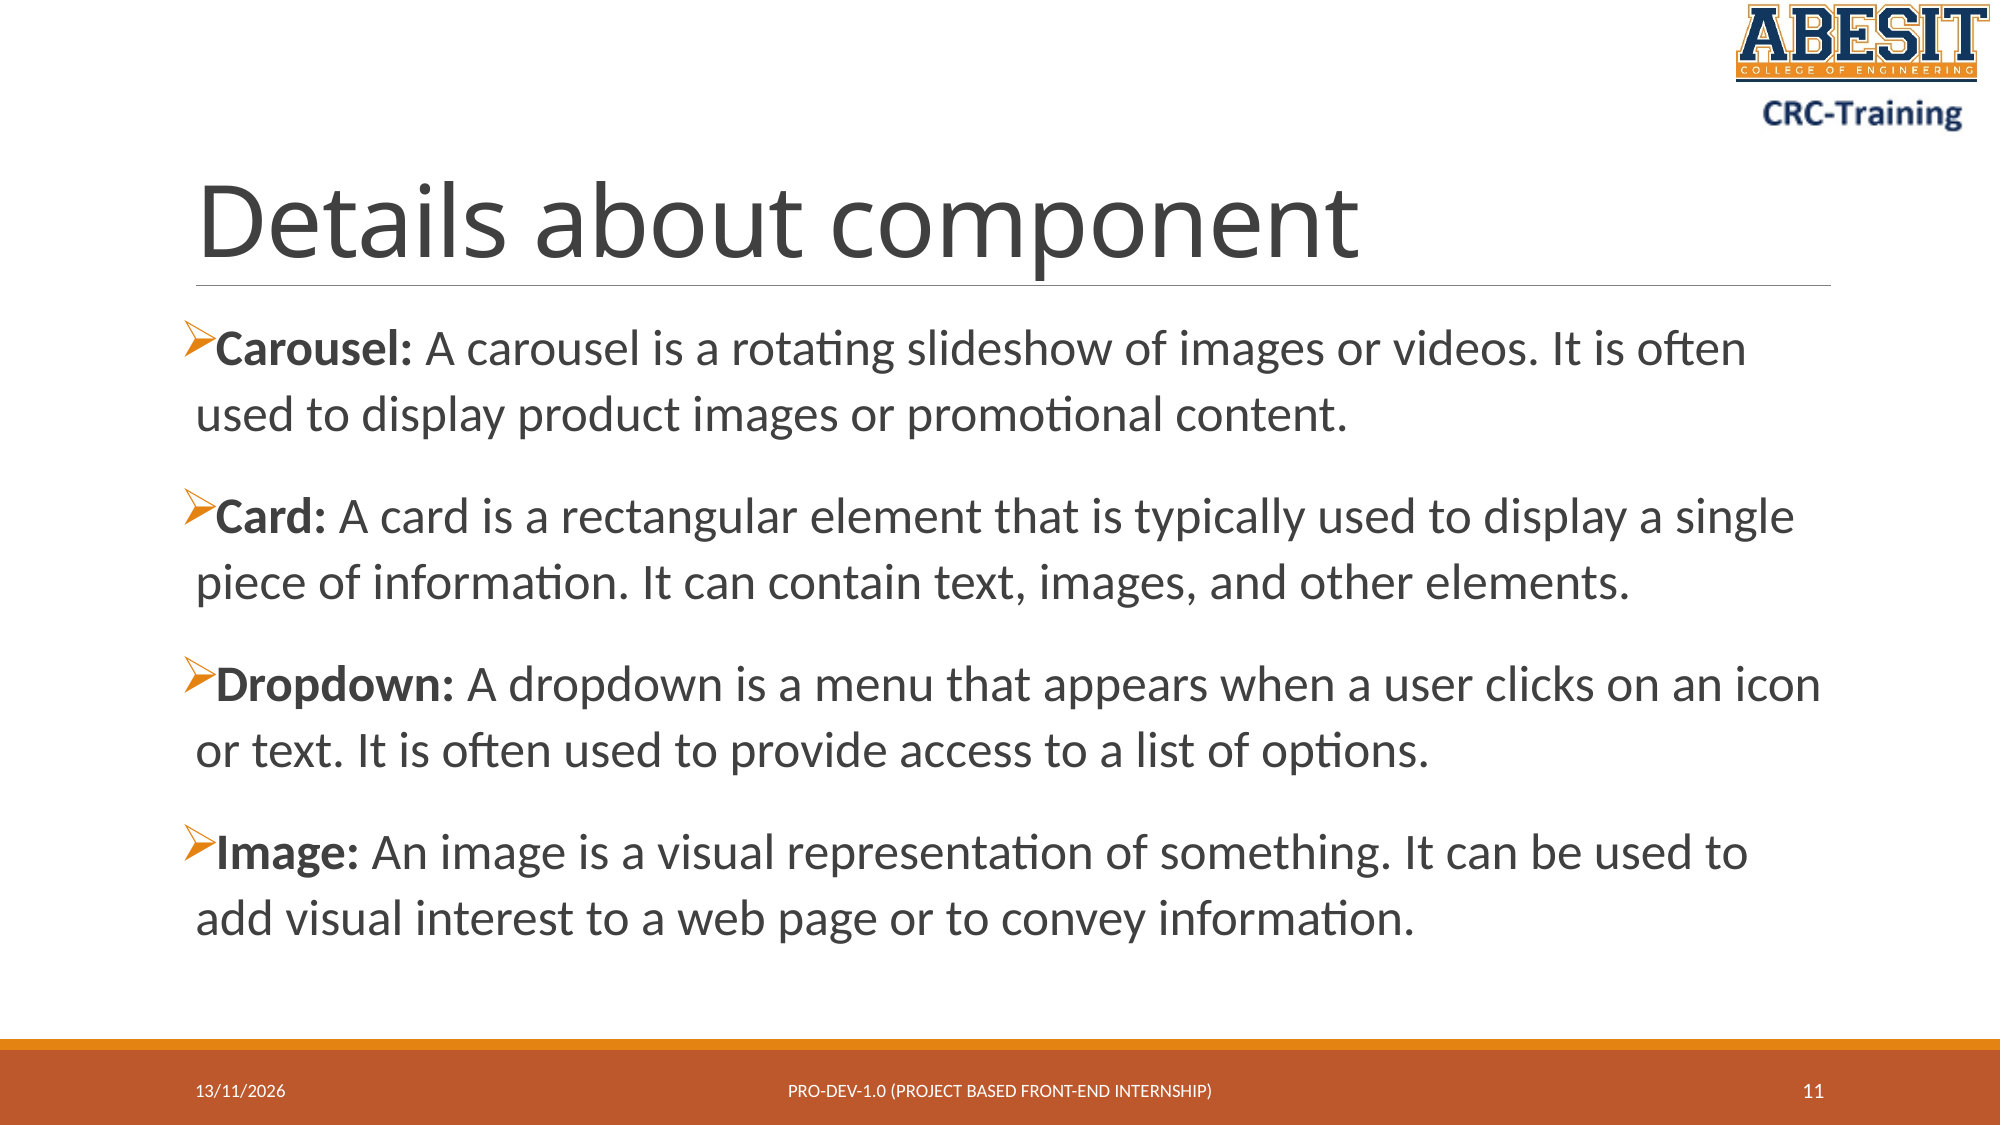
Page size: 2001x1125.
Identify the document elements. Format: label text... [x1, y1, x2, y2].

title Details about component [180, 47, 1830, 285]
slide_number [180, 1059, 586, 1120]
slide_number 11 [1624, 1059, 1840, 1120]
list Carousel: A carousel is a rotating slideshow of images or videos. It is often used to display product images or promotional content. Card: A card is a rectangular element that is typically used to display a single piece of information. It can contain text, images, and other elements. Dropdown: A dropdown is a menu that appears when a user clicks on an icon or text. It is often used to provide access to a list of options. Image: An image is a visual representation of something. It can be used to add visual interest to a web page or to convey information. [180, 302, 1830, 963]
footer Pro-Dev-1.0 (project based front-end internship) [604, 1059, 1396, 1120]
picture [1736, 0, 1990, 141]
